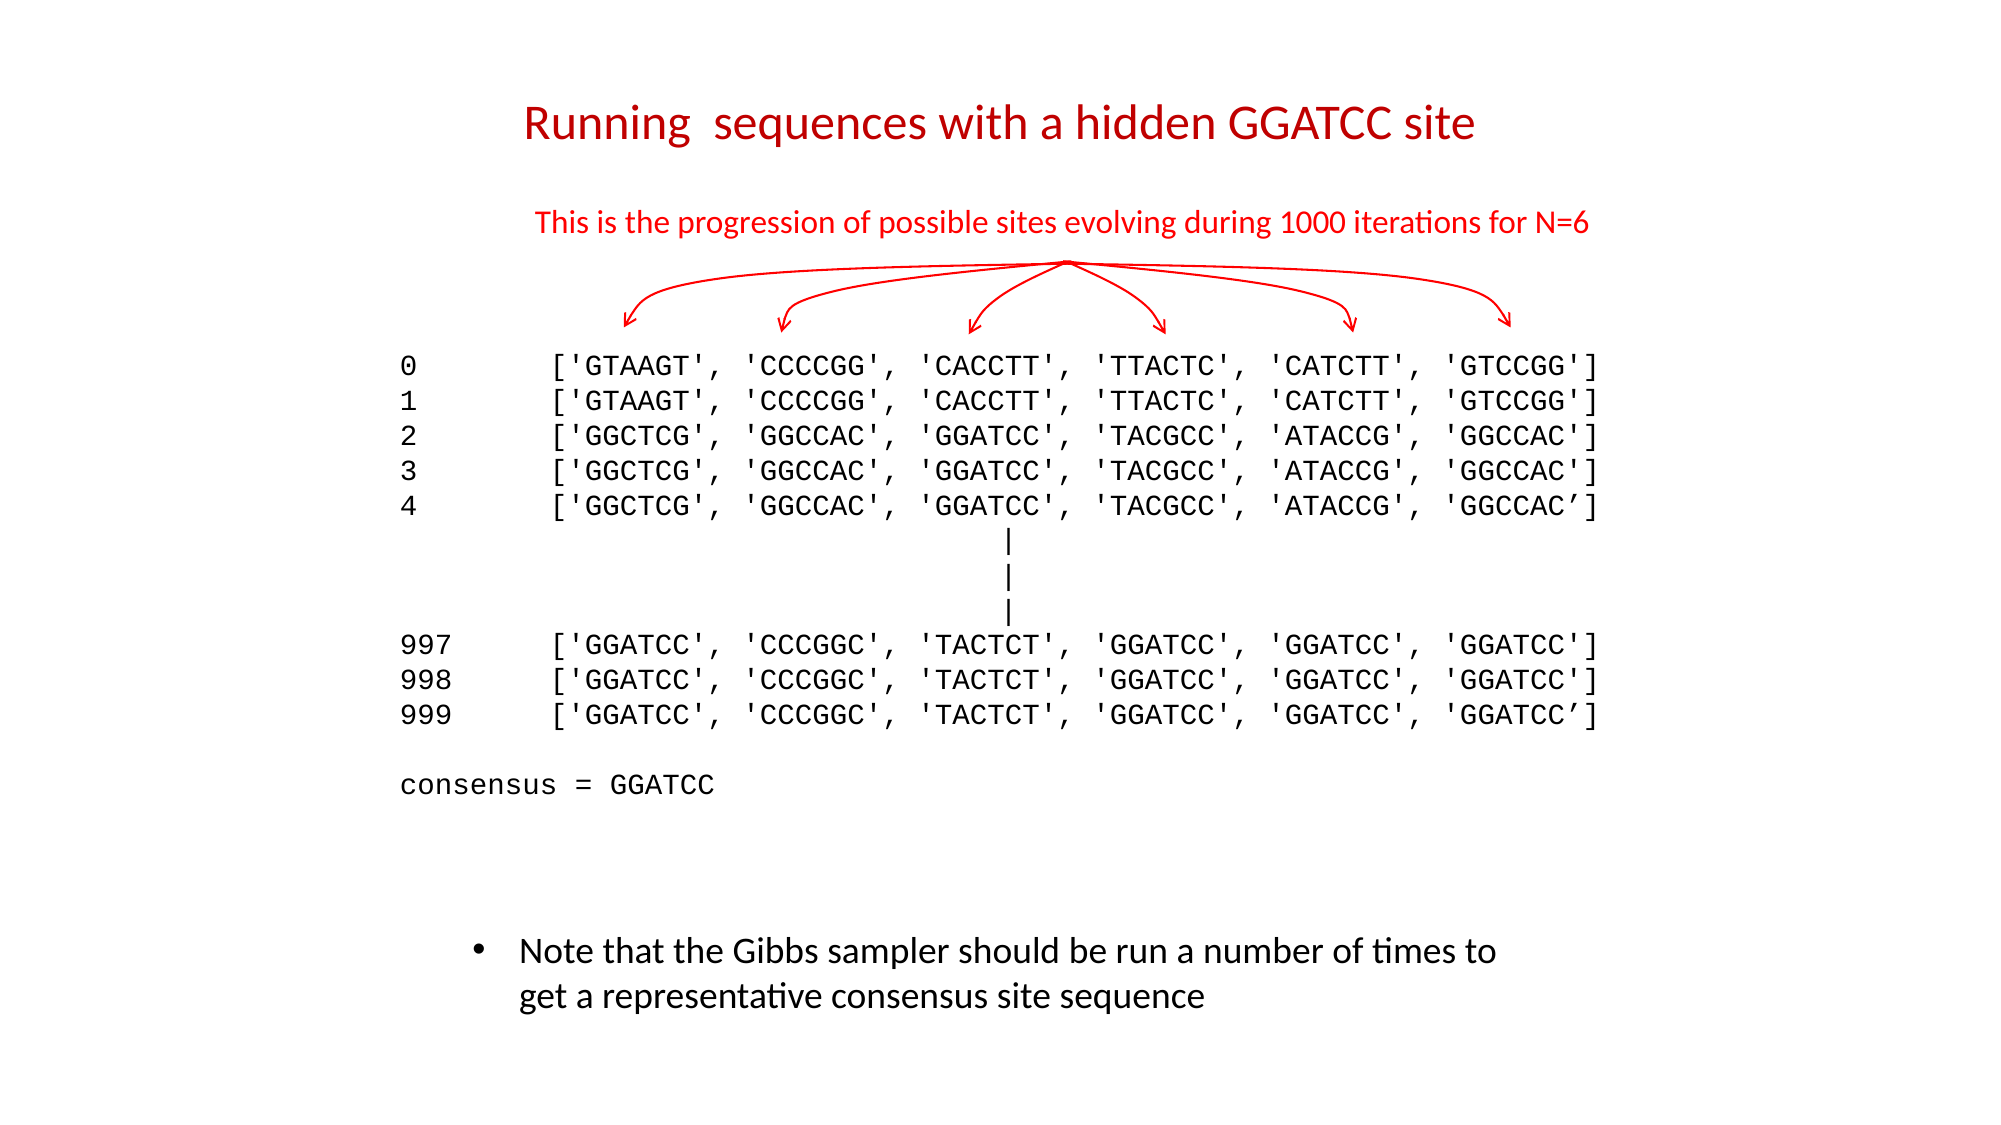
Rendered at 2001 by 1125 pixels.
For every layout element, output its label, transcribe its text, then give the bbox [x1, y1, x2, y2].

text_box 0 ['GTAAGT', 'CCCCGG', 'CACCTT', 'TTACTC', 'CATCTT', 'GTCCGG'] 1 ['GTAAGT', 'CCCCGG', 'CACCTT', 'TTACTC', 'CATCTT', 'GTCCGG'] 2 ['GGCTCG', 'GGCCAC', 'GGATCC', 'TACGCC', 'ATACCG', 'GGCCAC'] 3 ['GGCTCG', 'GGCCAC', 'GGATCC', 'TACGCC', 'ATACCG', 'GGCCAC'] 4 ['GGCTCG', 'GGCCAC', 'GGATCC', 'TACGCC', 'ATACCG', 'GGCCAC’] | | | 997 ['GGATCC', 'CCCGGC', 'TACTCT', 'GGATCC', 'GGATCC', 'GGATCC'] 998 ['GGATCC', 'CCCGGC', 'TACTCT', 'GGATCC', 'GGATCC', 'GGATCC'] 999 ['GGATCC', 'CCCGGC', 'TACTCT', 'GGATCC', 'GGATCC', 'GGATCC’] consensus = GGATCC [385, 338, 1615, 853]
text_box This is the progression of possible sites evolving during 1000 iterations for N=6 [520, 192, 1607, 248]
text_box Note that the Gibbs sampler should be run a number of times to get a representative consensus site sequence [457, 918, 1565, 1023]
text_box Running sequences with a hidden GGATCC site [508, 81, 1492, 157]
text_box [1063, 261, 1511, 335]
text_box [623, 261, 1063, 335]
